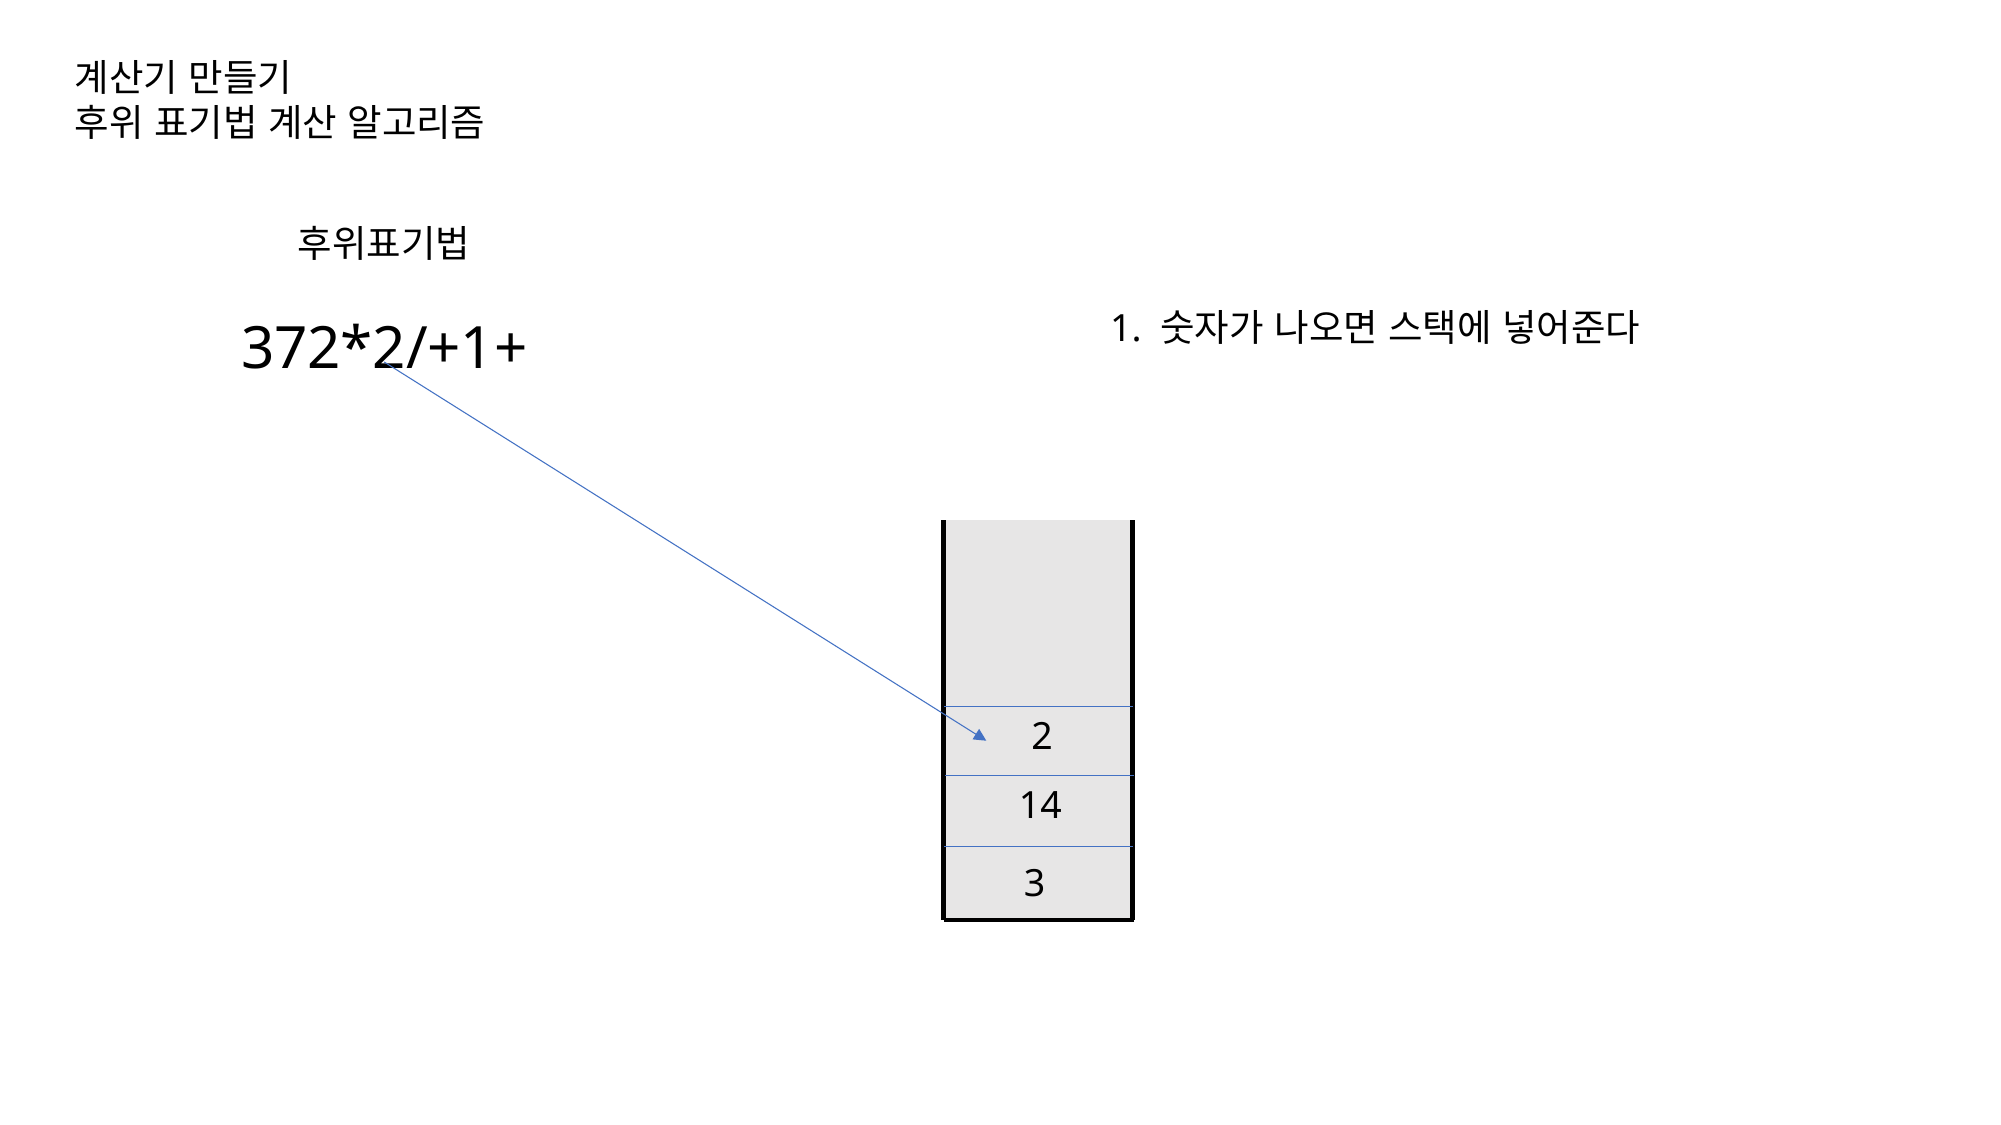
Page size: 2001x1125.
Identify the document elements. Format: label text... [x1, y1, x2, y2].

text_box 1. 숫자가 나오면 스택에 넣어준다 [1095, 274, 1907, 357]
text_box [943, 520, 1135, 920]
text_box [384, 362, 987, 741]
text_box 계산기 만들기 후위 표기법 계산 알고리즘 [59, 46, 887, 151]
text_box 후위표기법 372*2/+1+ [60, 212, 709, 387]
